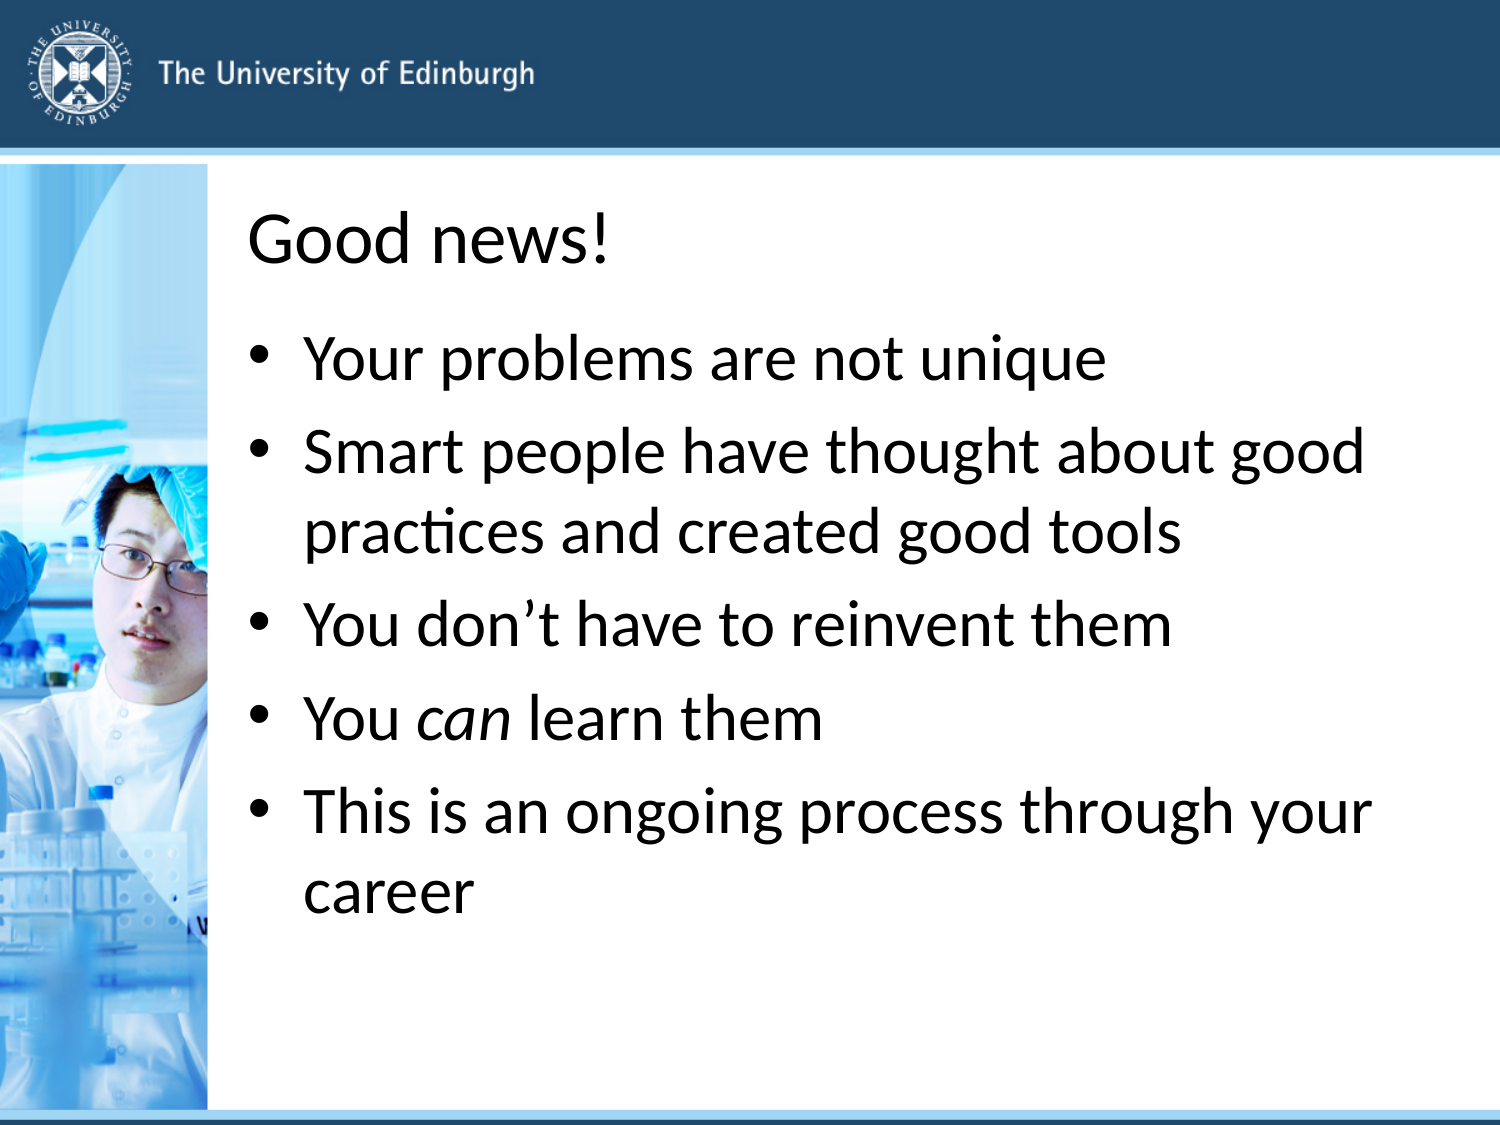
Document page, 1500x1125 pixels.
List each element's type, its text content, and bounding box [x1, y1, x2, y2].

title Good news! [232, 160, 1425, 306]
picture [0, 0, 1500, 1125]
list Your problems are not unique Smart people have thought about good practices and created good tools You don’t have to reinvent them You can learn them This is an ongoing process through your career [232, 306, 1425, 1013]
